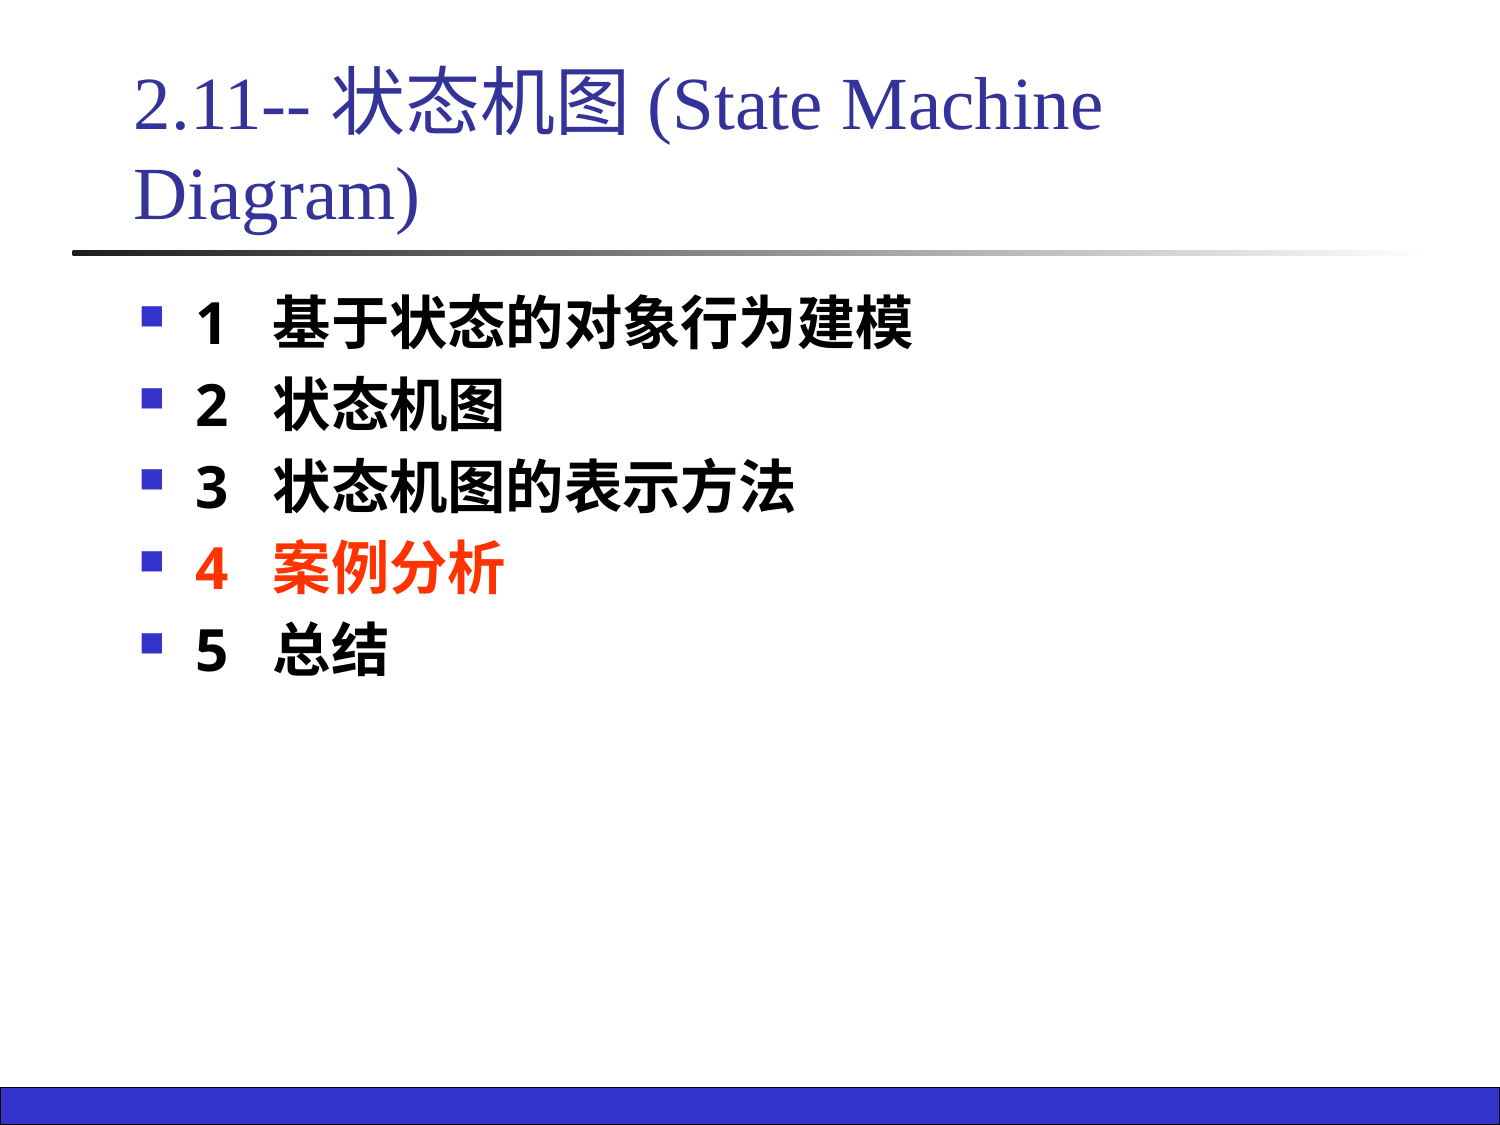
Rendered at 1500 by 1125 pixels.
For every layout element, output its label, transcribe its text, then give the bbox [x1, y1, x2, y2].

list 1 基于状态的对象行为建模 2 状态机图 3 状态机图的表示方法 4 案例分析 5 总结 [123, 278, 1399, 1012]
title 2.11--状态机图(State Machine Diagram) [118, 54, 1398, 243]
